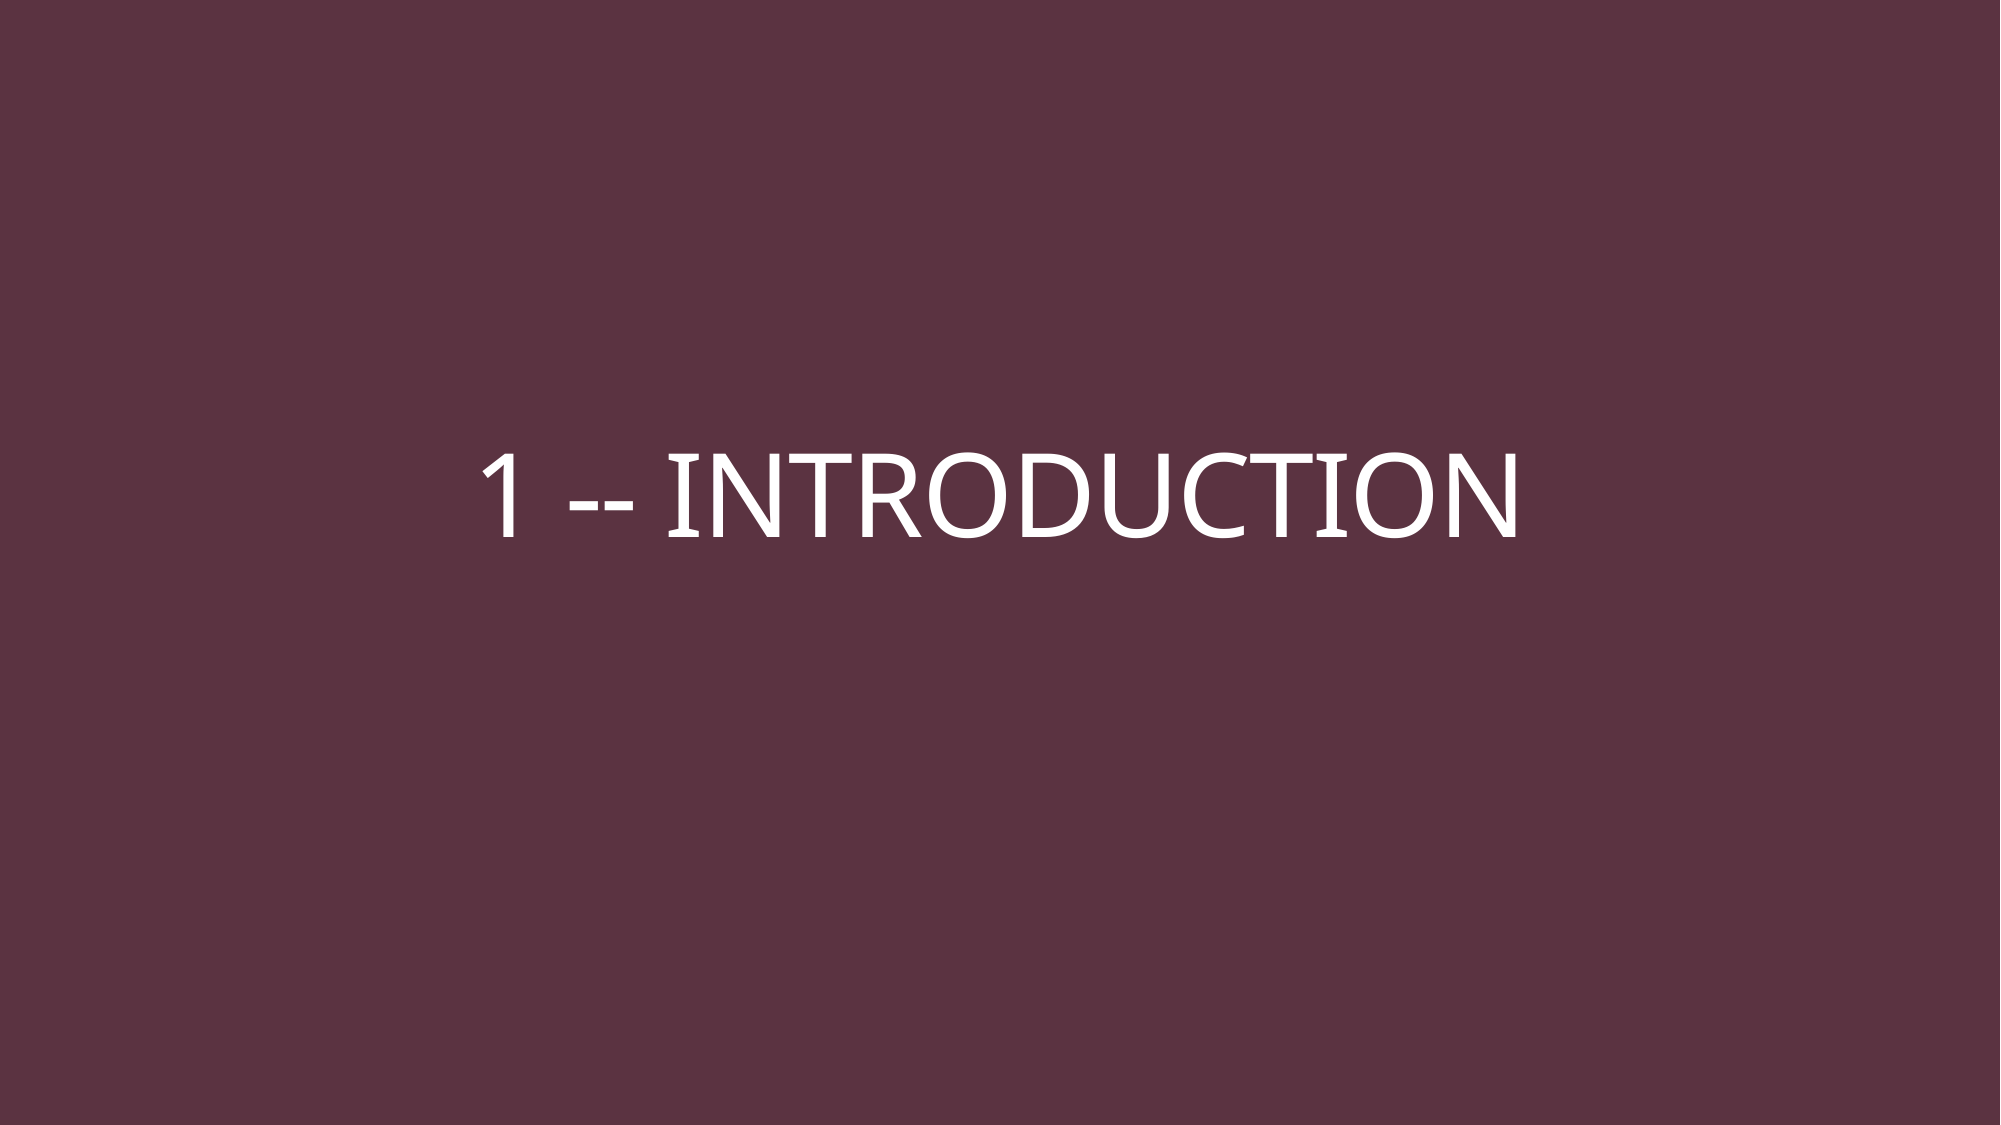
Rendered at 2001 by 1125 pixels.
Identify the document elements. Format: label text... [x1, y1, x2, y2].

title 1 -- INTRODUCTION [433, 79, 1567, 563]
